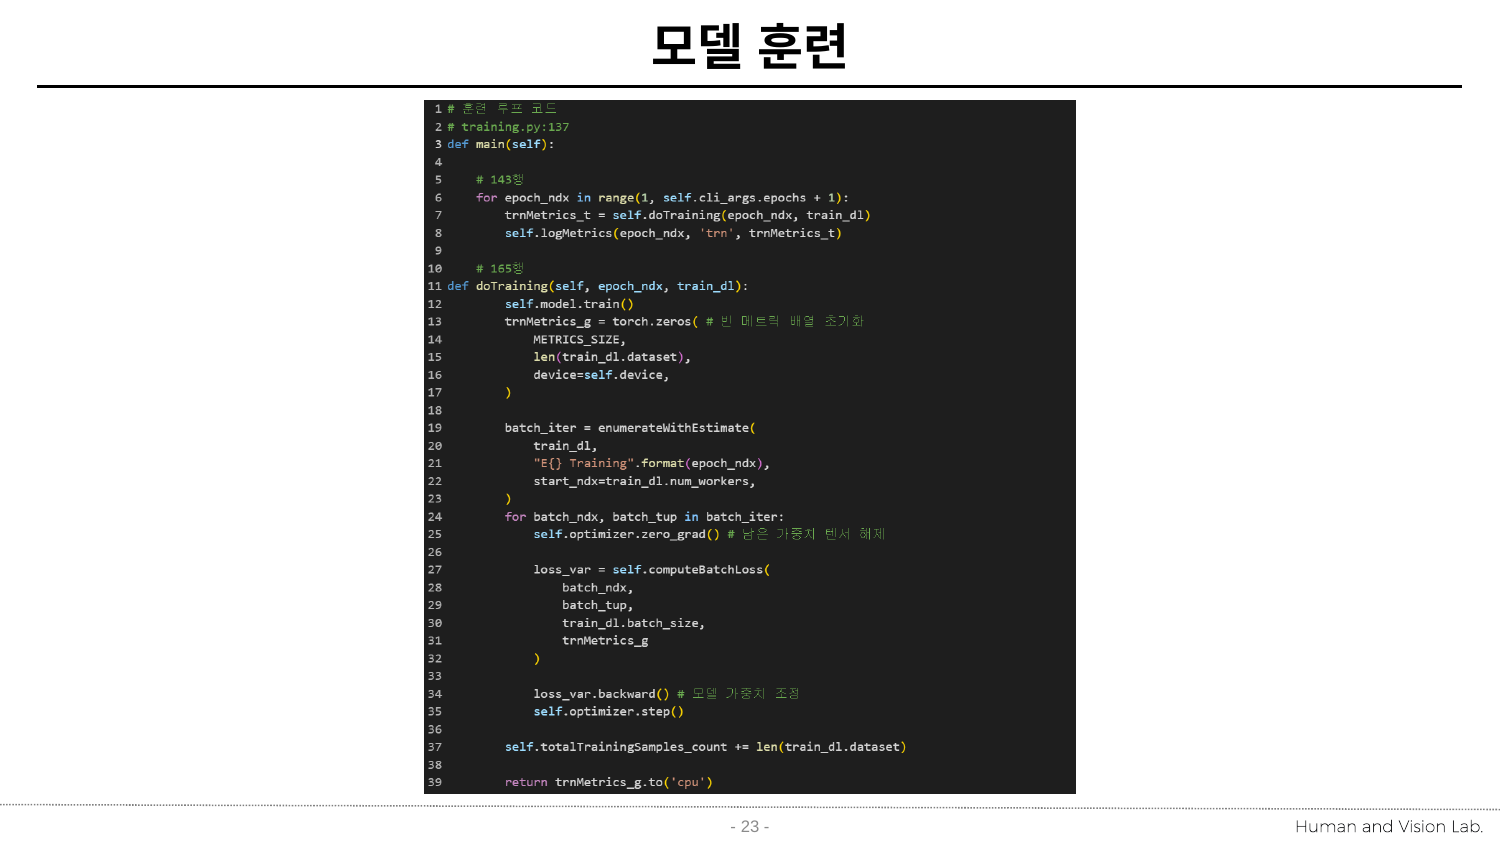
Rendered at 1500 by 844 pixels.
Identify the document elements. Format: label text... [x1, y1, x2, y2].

slide_number - 23 - [581, 811, 919, 841]
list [424, 100, 1076, 794]
title 모델 훈련 [37, 11, 1463, 80]
picture [1280, 816, 1500, 844]
